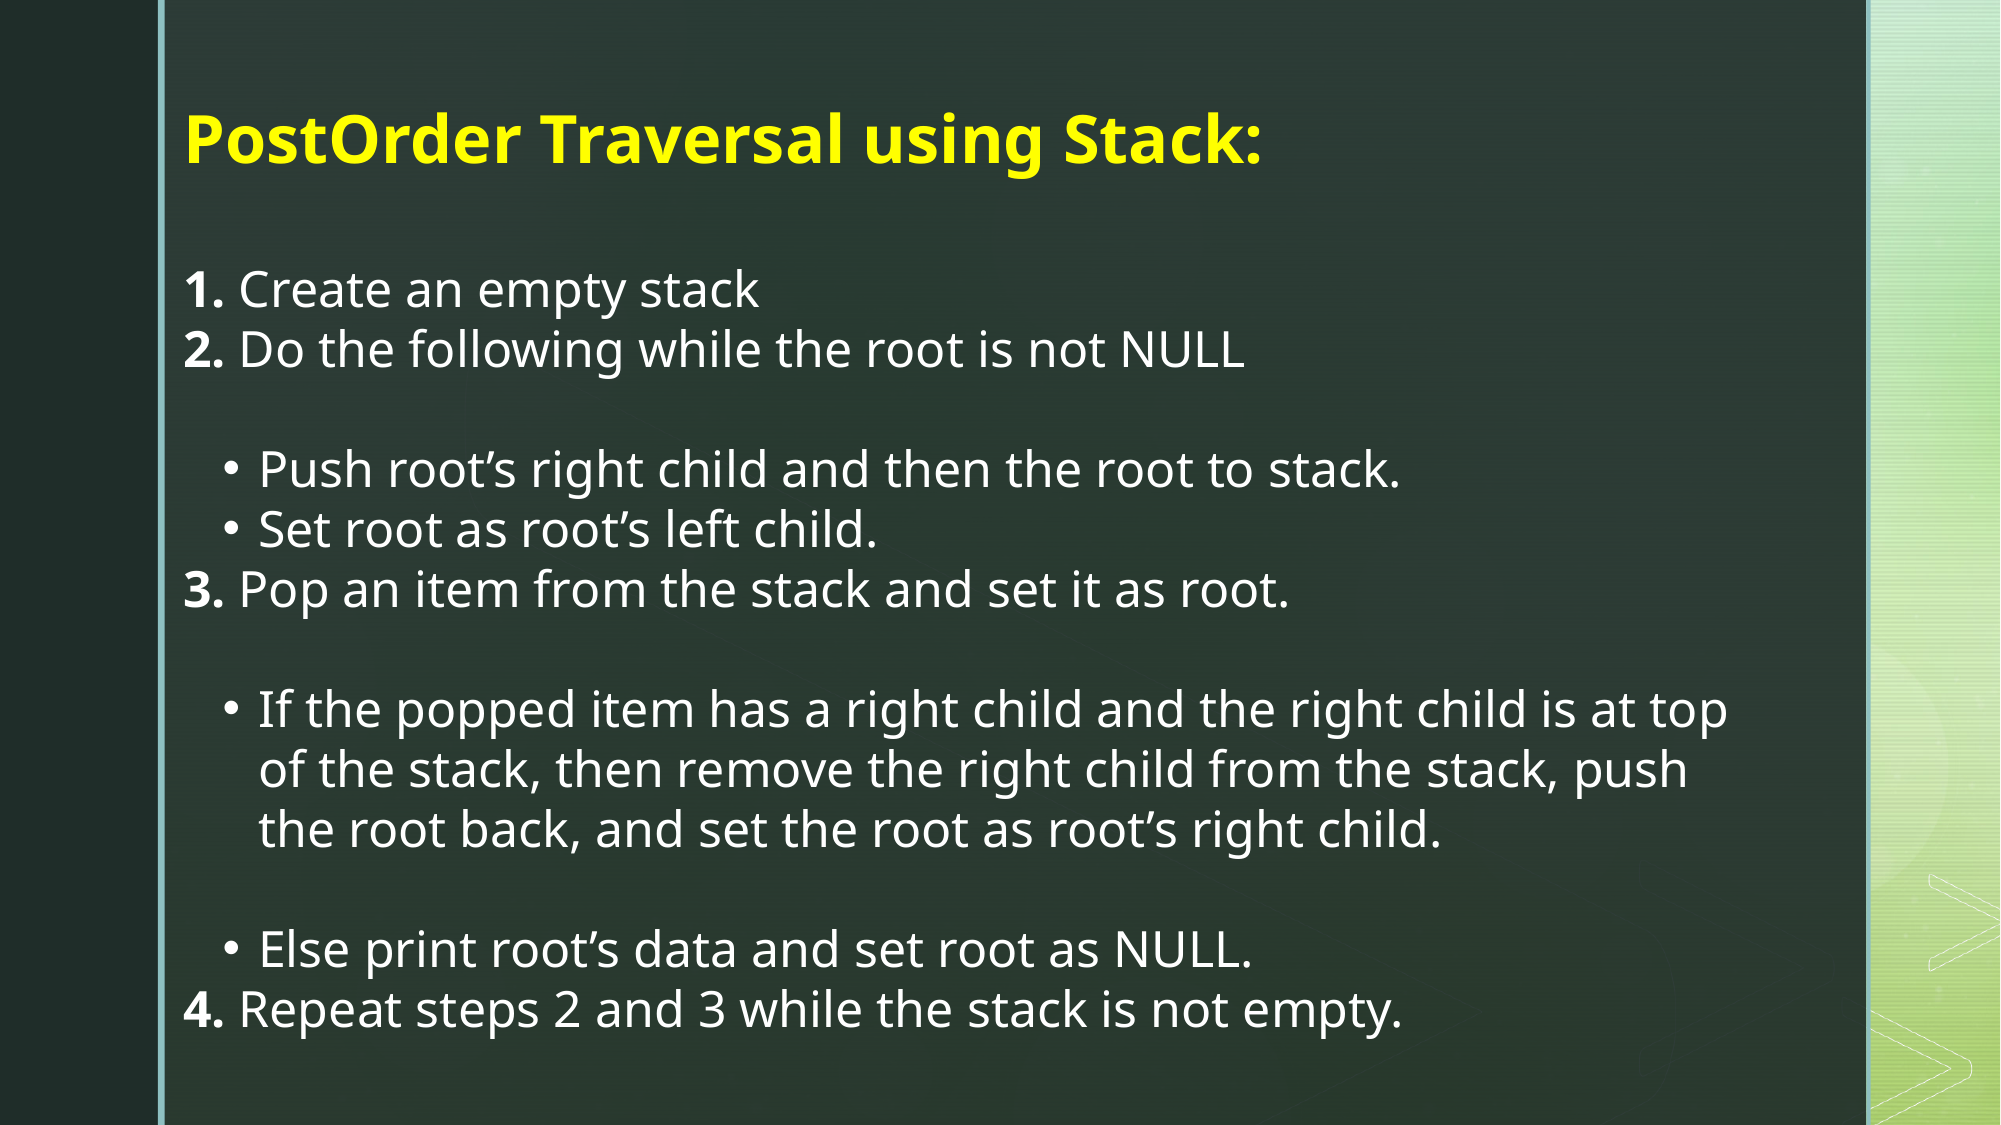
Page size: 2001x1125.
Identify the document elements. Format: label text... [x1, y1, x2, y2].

text_box PostOrder Traversal using Stack: 1. Create an empty stack 2. Do the following while the root is not NULL Push root’s right child and then the root to stack. Set root as root’s left child. 3. Pop an item from the stack and set it as root. If the popped item has a right child and the right child is at top of the stack, then remove the right child from the stack, push the root back, and set the root as root’s right child. Else print root’s data and set root as NULL. 4. Repeat steps 2 and 3 while the stack is not empty. [168, 89, 1794, 1045]
picture [1871, 0, 2001, 1125]
